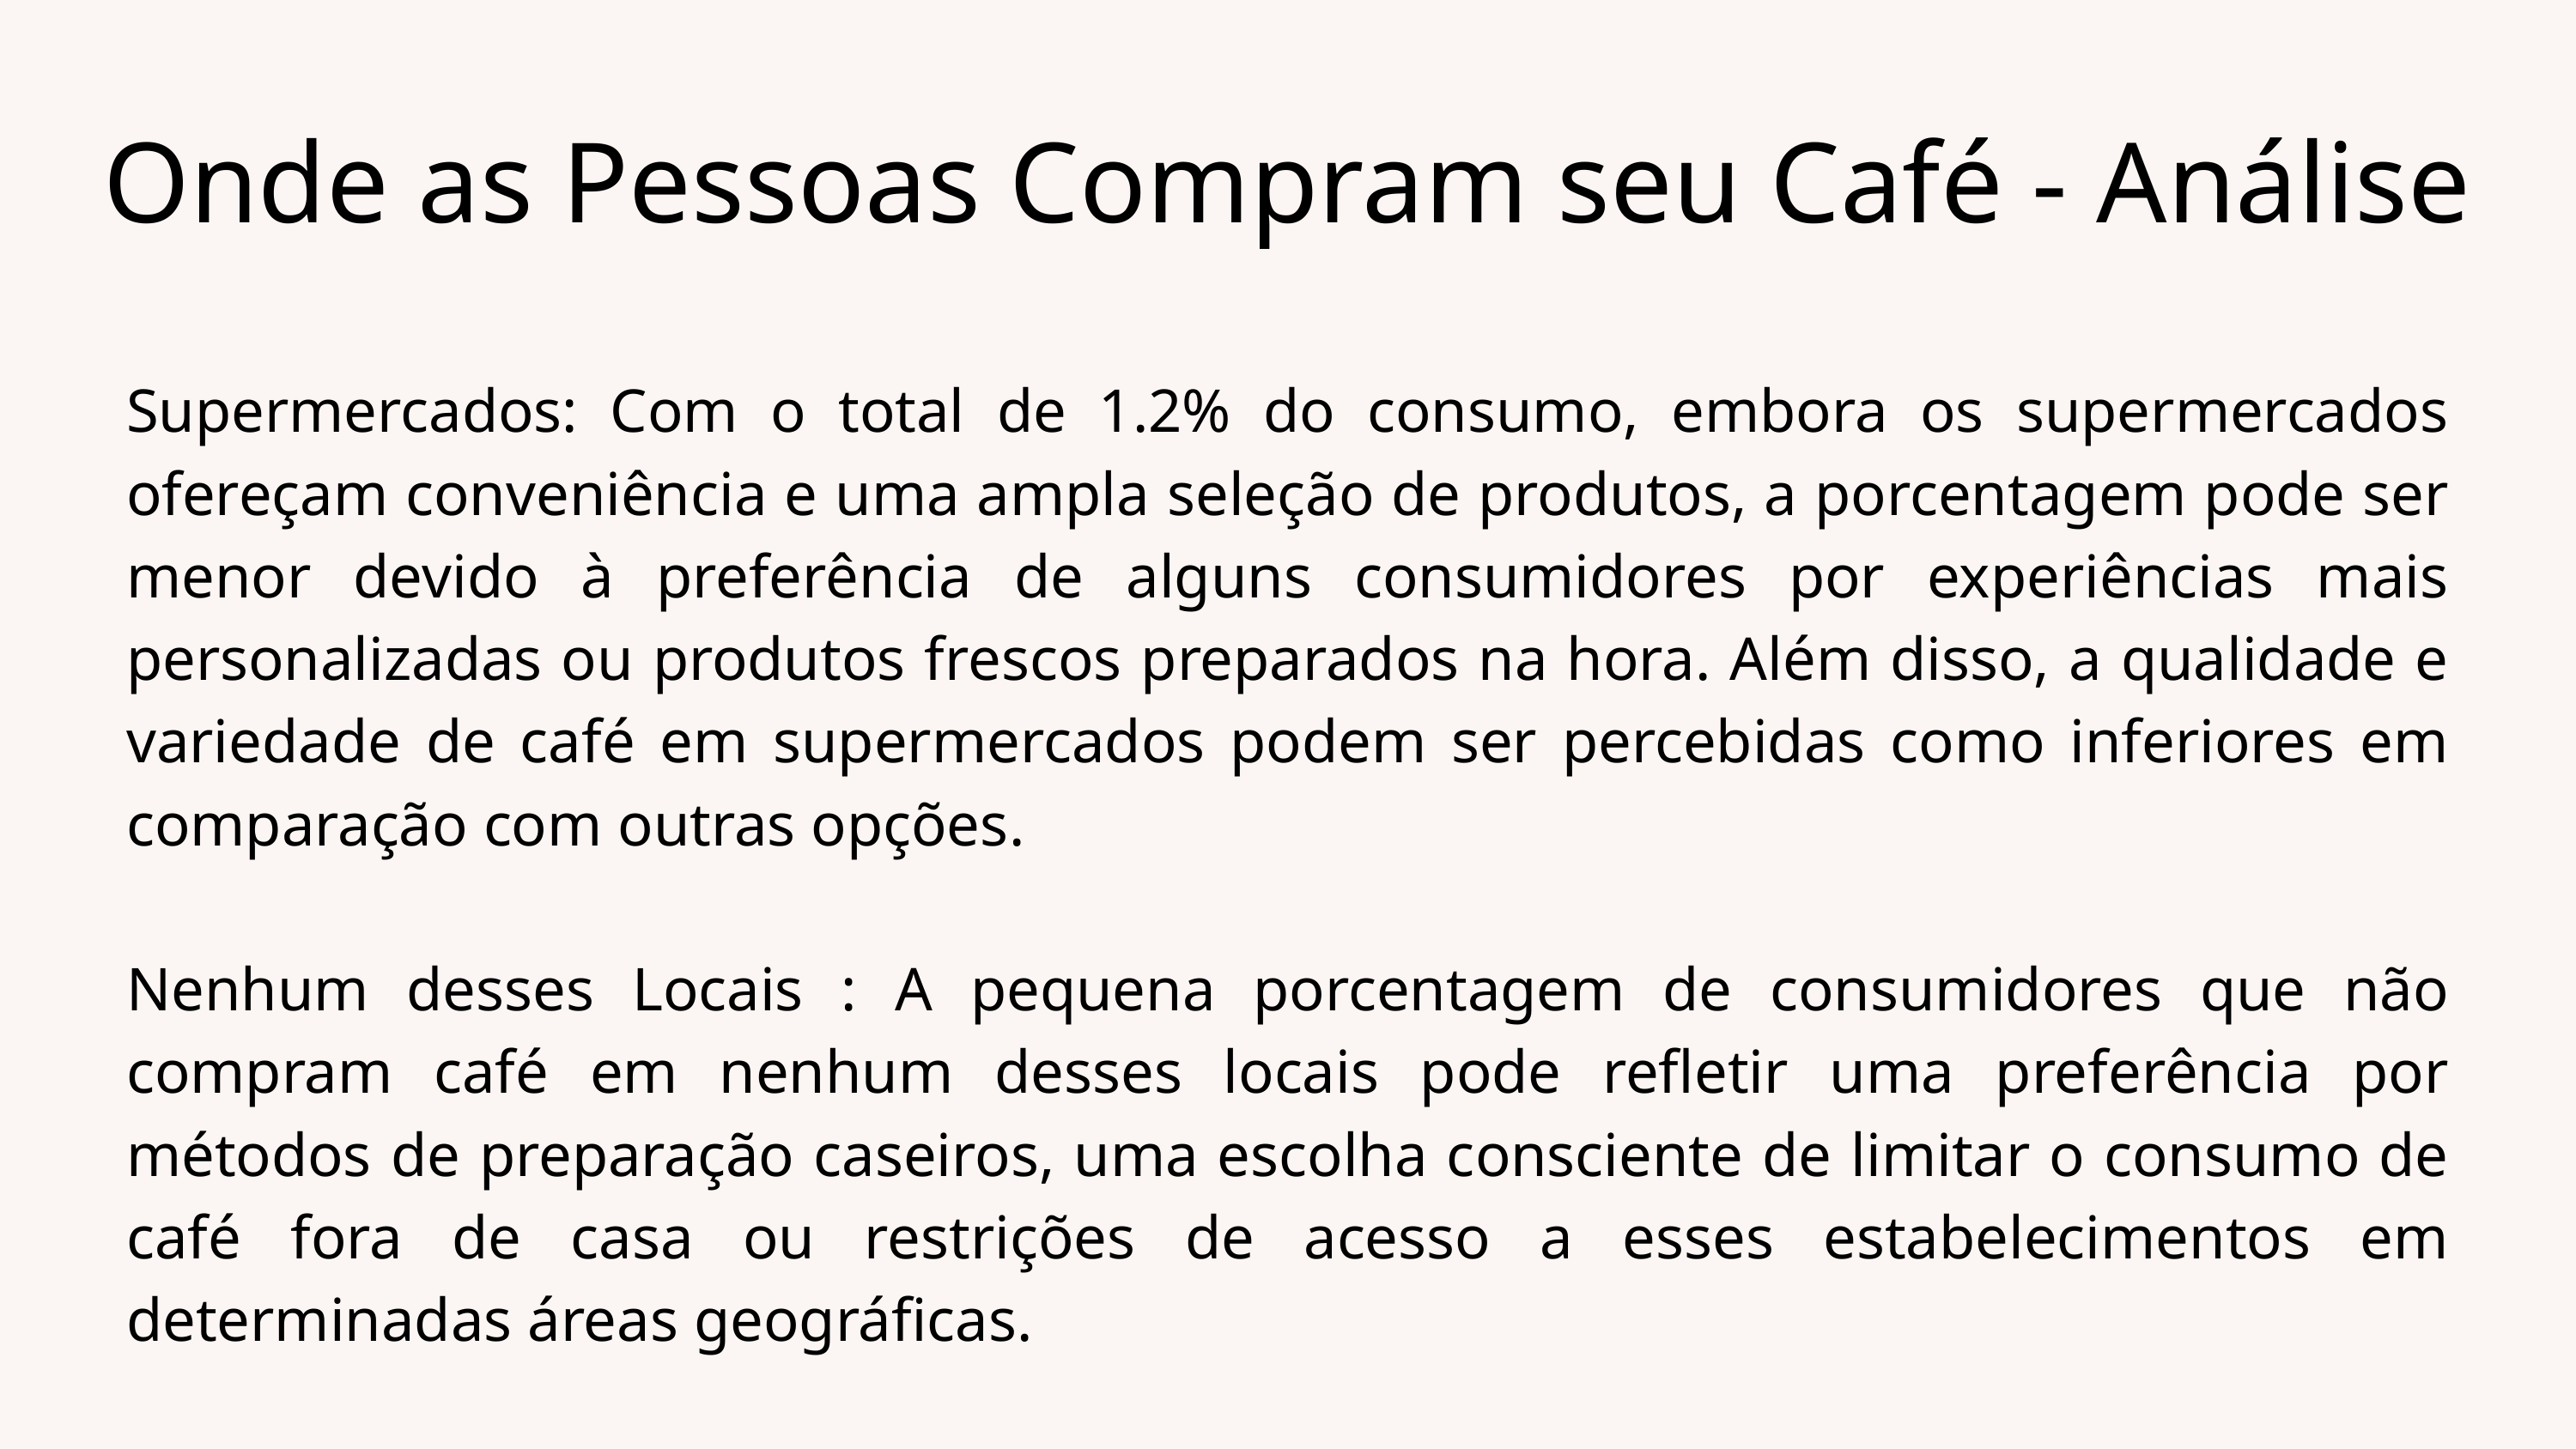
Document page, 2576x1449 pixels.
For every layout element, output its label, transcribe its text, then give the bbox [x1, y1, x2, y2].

text_box Onde as Pessoas Compram seu Café - Análise [42, 89, 2534, 246]
text_box Supermercados: Com o total de 1.2% do consumo, embora os supermercados ofereçam conveniência e uma ampla seleção de produtos, a porcentagem pode ser menor devido à preferência de alguns consumidores por experiências mais personalizadas ou produtos frescos preparados na hora. Além disso, a qualidade e variedade de café em supermercados podem ser percebidas como inferiores em comparação com outras opções. Nenhum desses Locais : A pequena porcentagem de consumidores que não compram café em nenhum desses locais pode refletir uma preferência por métodos de preparação caseiros, uma escolha consciente de limitar o consumo de café fora de casa ou restrições de acesso a esses estabelecimentos em determinadas áreas geográficas. [125, 279, 2450, 1449]
